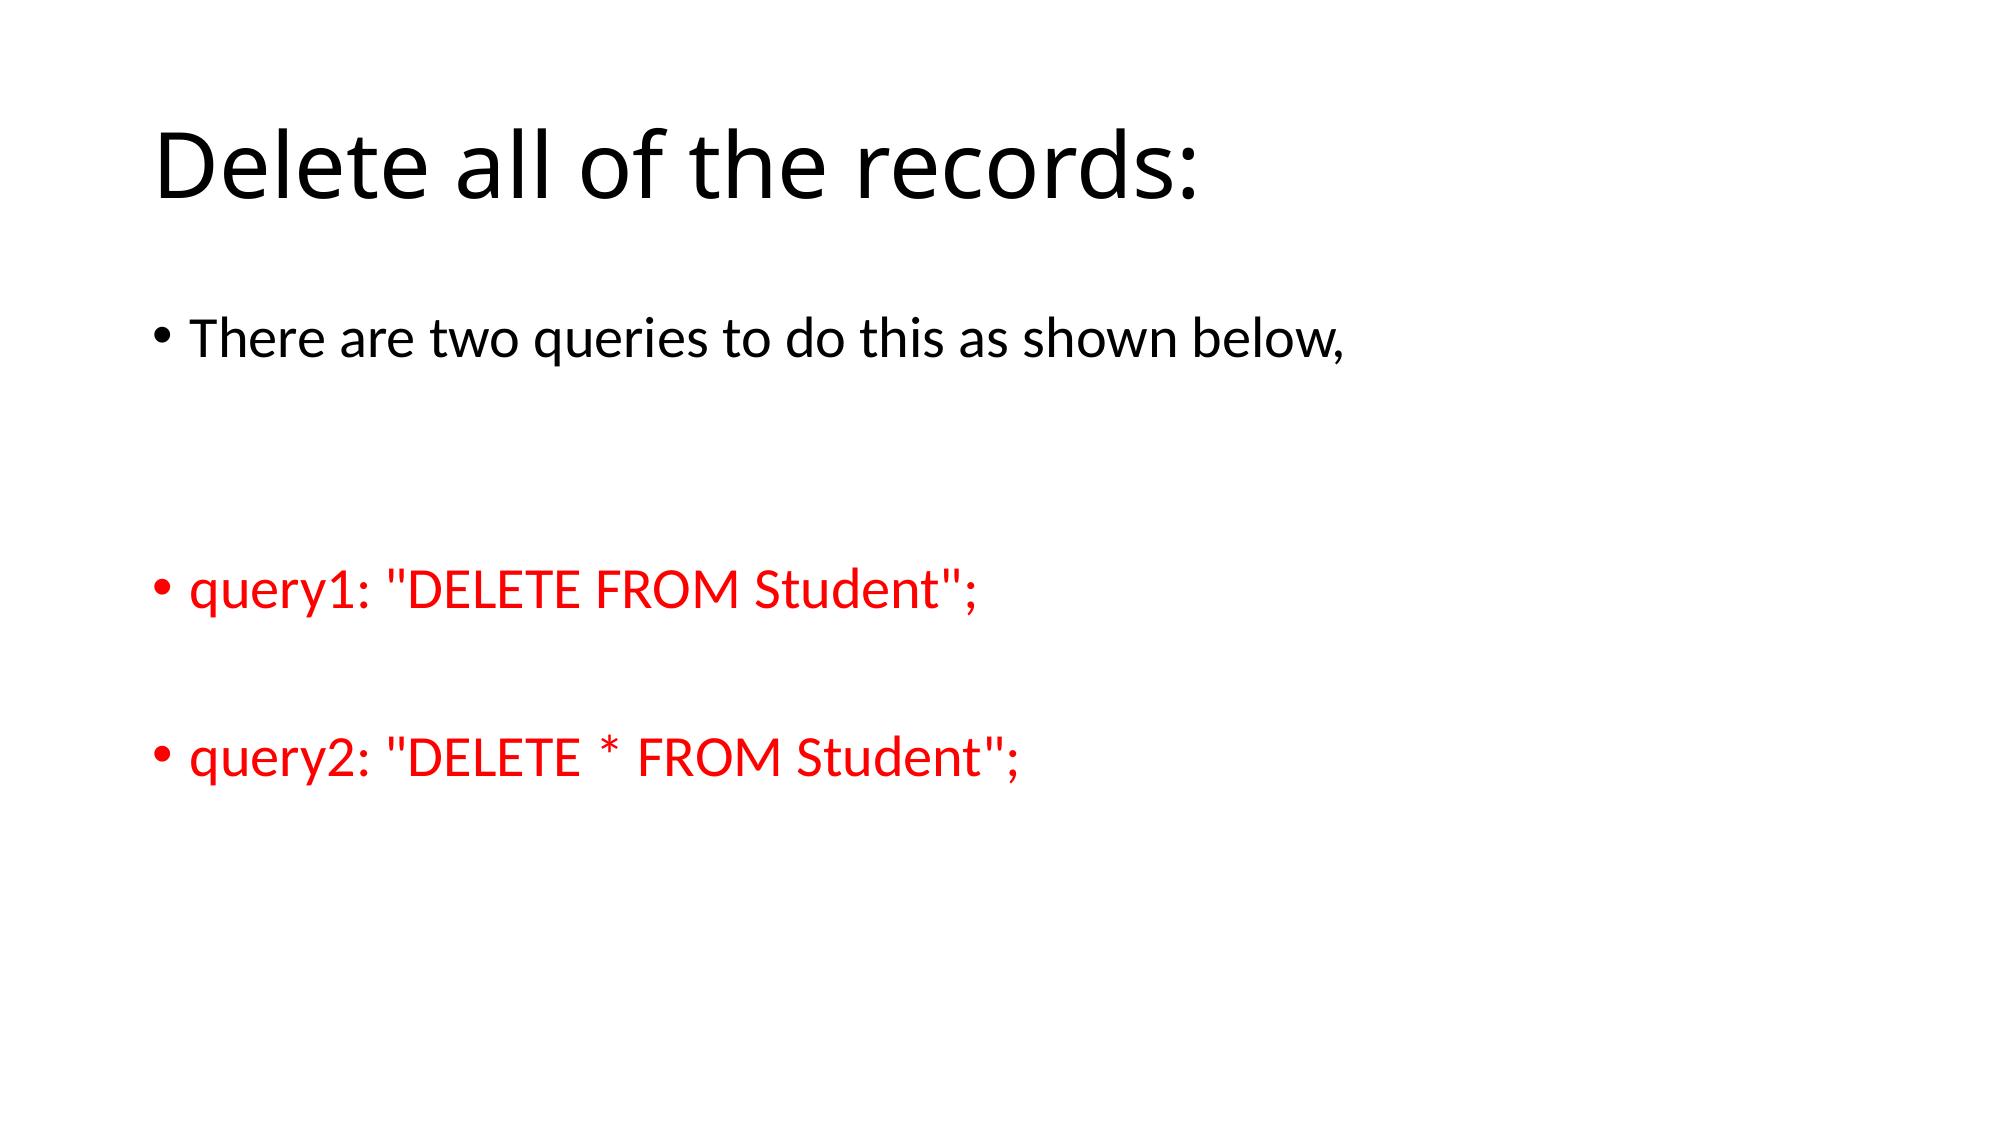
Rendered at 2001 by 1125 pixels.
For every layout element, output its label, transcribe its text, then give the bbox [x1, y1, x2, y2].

title Delete all of the records: [137, 59, 1863, 278]
list There are two queries to do this as shown below, query1: "DELETE FROM Student"; query2: "DELETE * FROM Student"; [137, 299, 1863, 1014]
